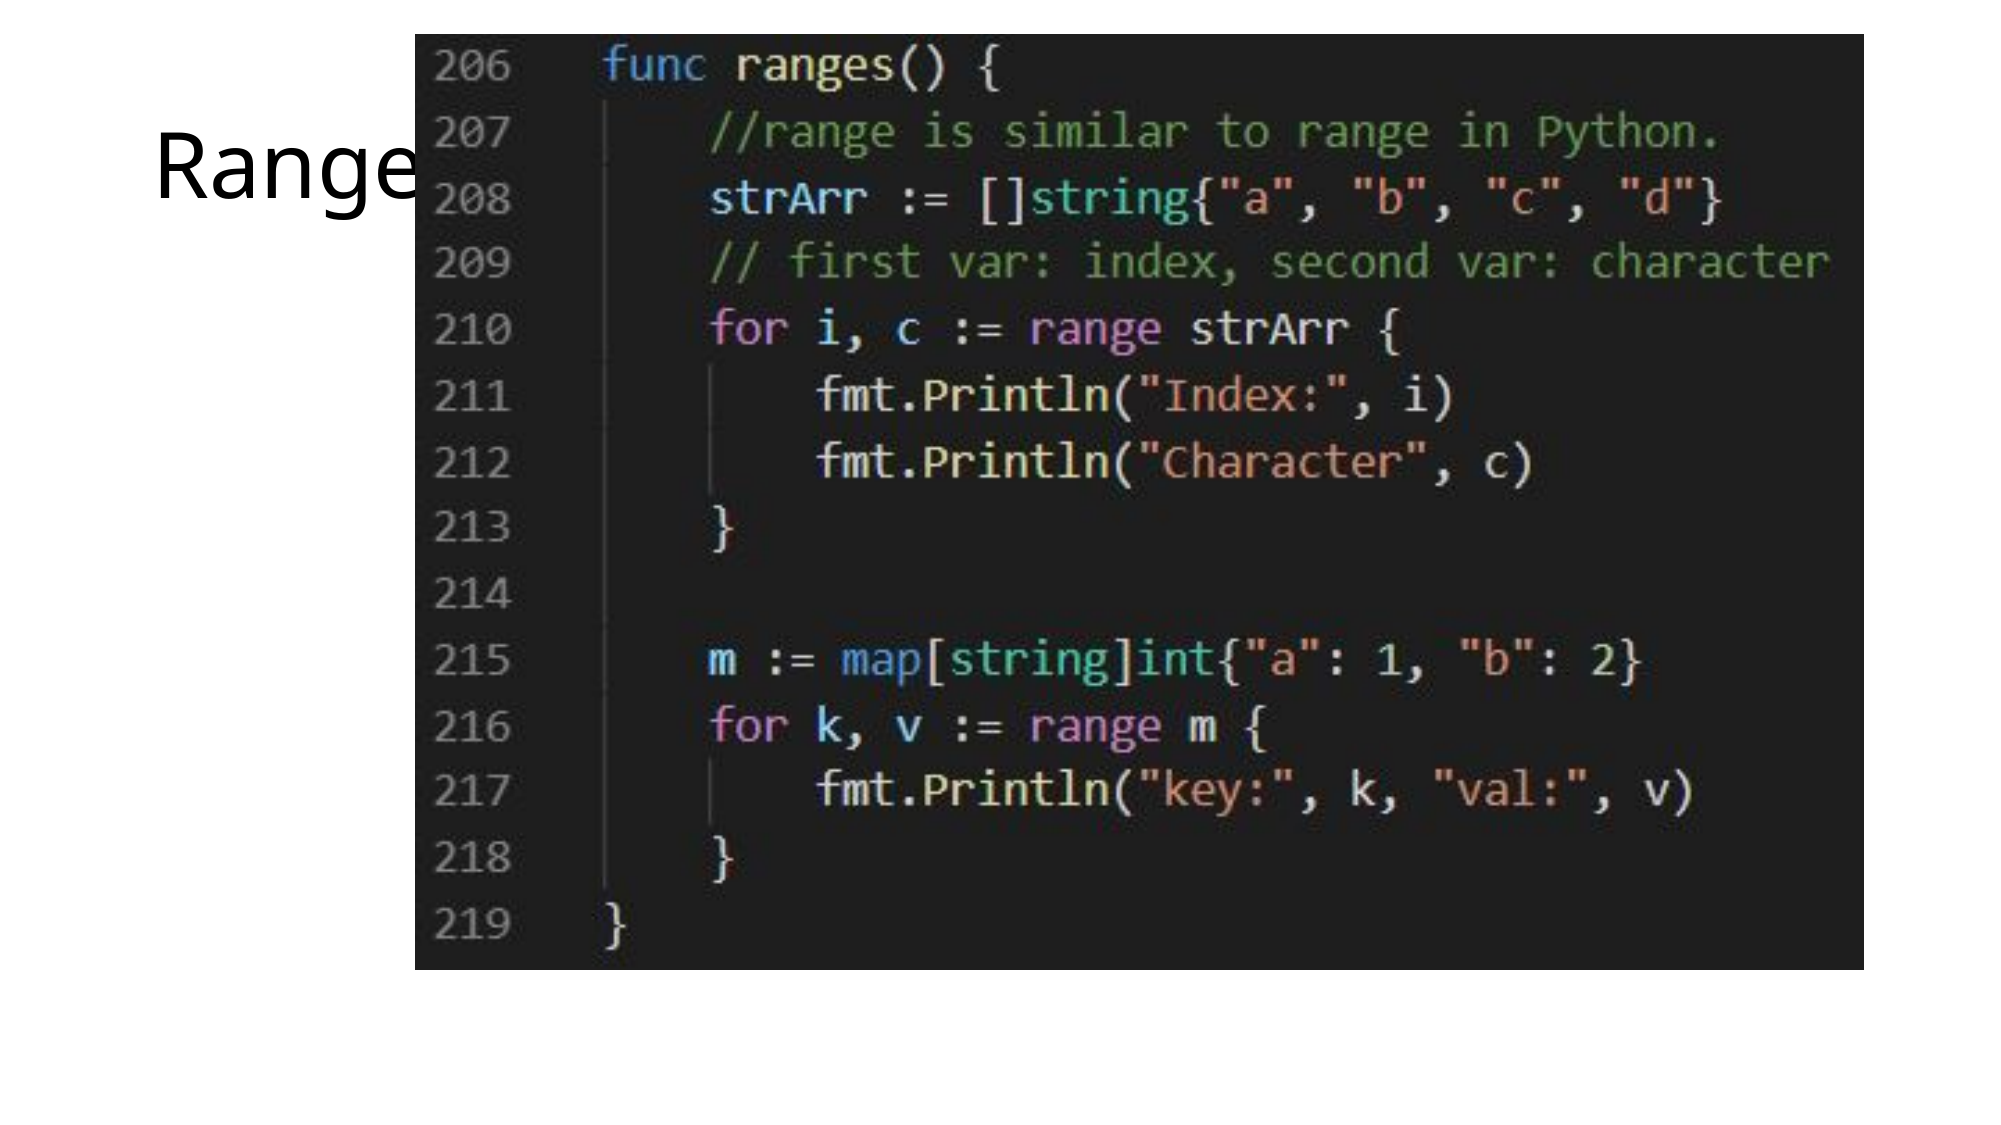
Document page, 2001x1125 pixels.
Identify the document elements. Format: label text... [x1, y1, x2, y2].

title Range [137, 59, 415, 278]
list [415, 34, 1864, 970]
